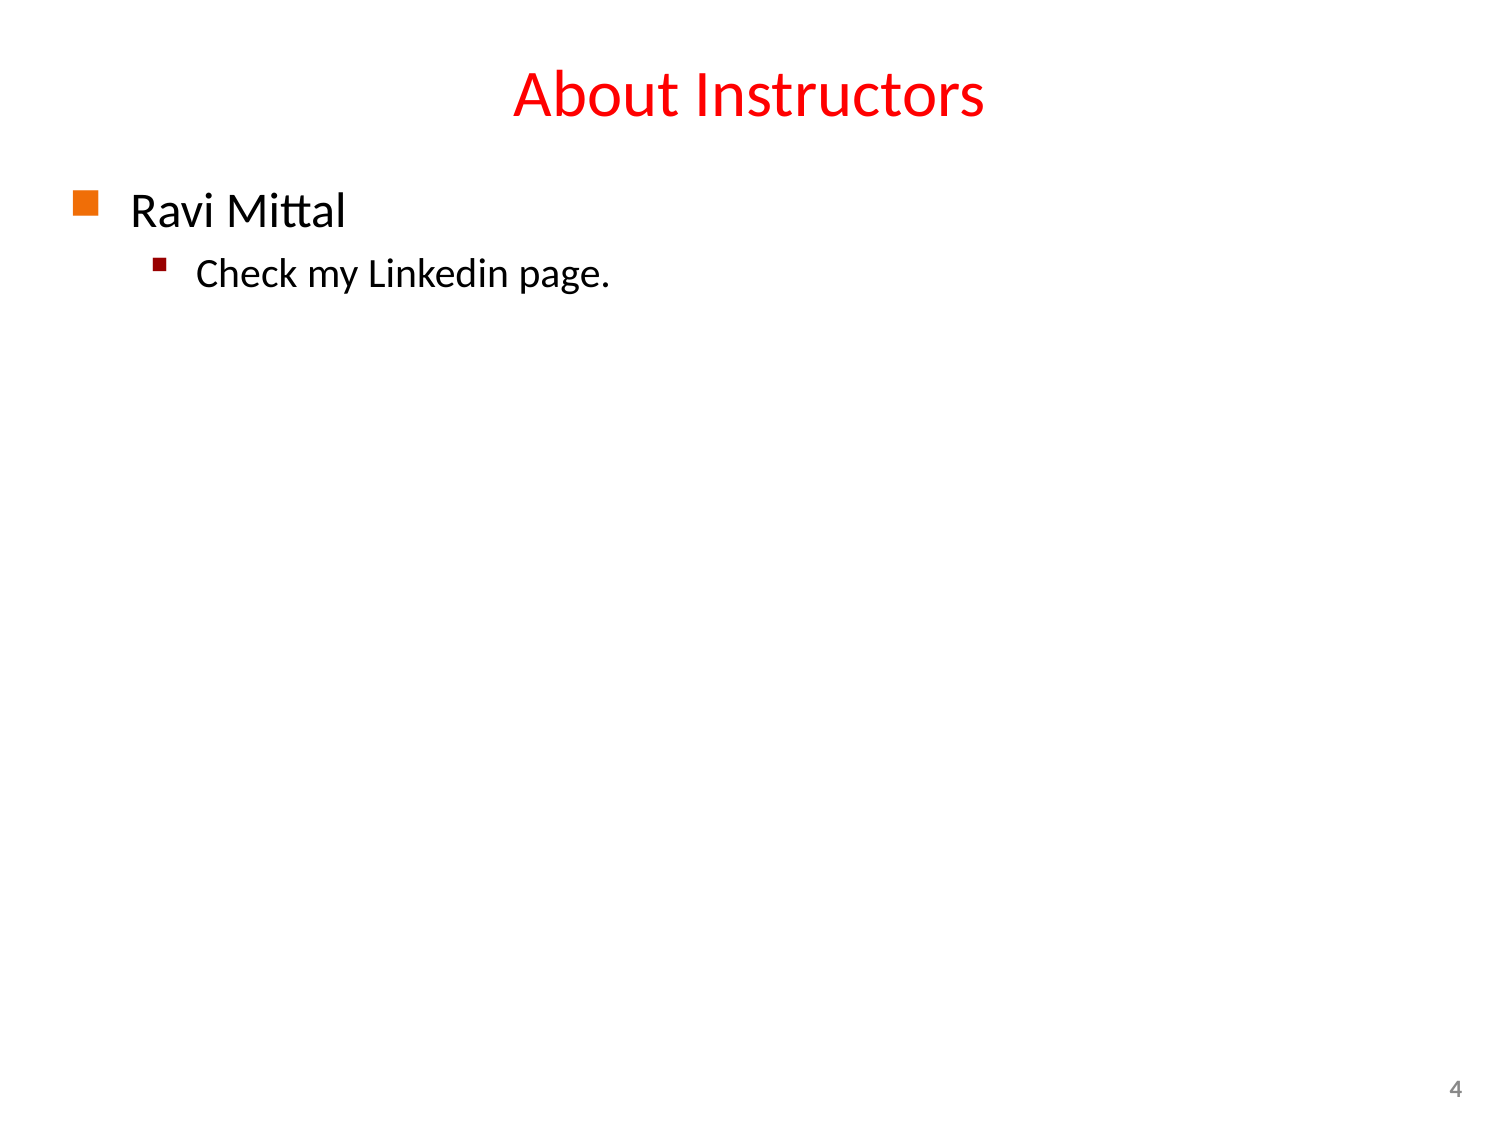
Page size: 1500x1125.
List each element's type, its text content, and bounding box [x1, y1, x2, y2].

list Ravi Mittal Check my Linkedin page. [59, 169, 1435, 1044]
title About Instructors [59, 31, 1441, 149]
